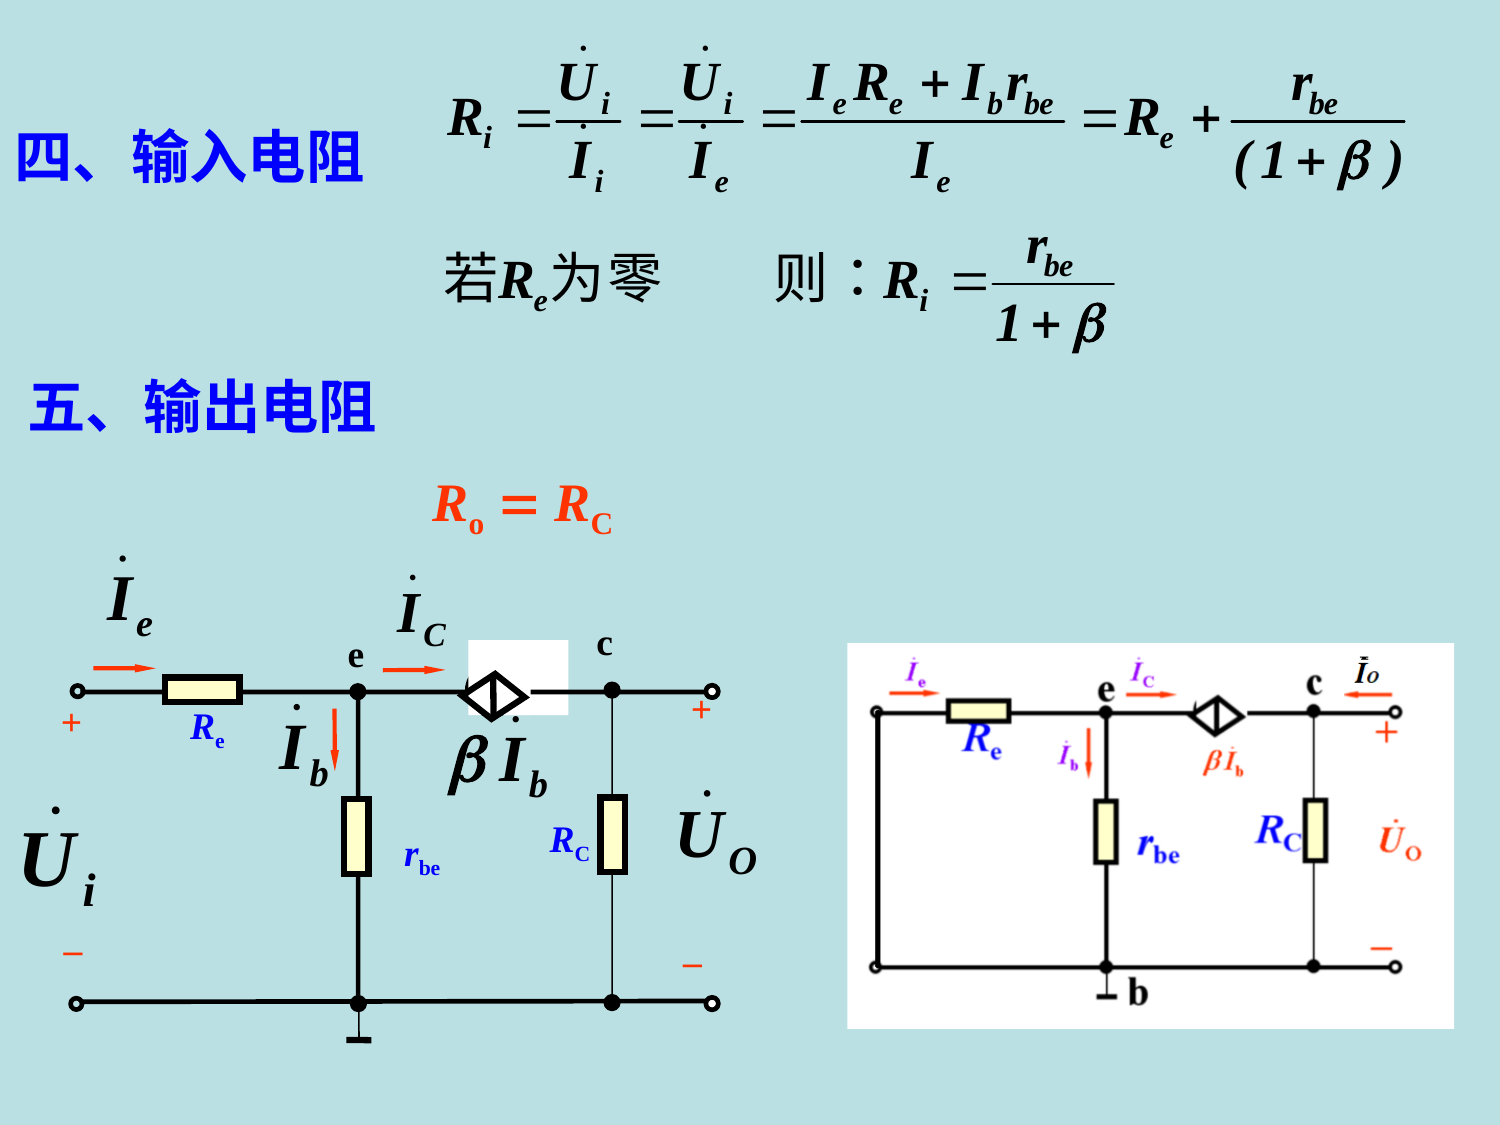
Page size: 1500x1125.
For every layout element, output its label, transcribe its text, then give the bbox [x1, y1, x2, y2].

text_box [10, 549, 772, 1041]
text_box 五、输出电阻 Ro = RC [12, 362, 700, 549]
text_box 四、输入电阻 [0, 112, 436, 198]
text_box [436, 40, 1416, 363]
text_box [847, 643, 1455, 1029]
